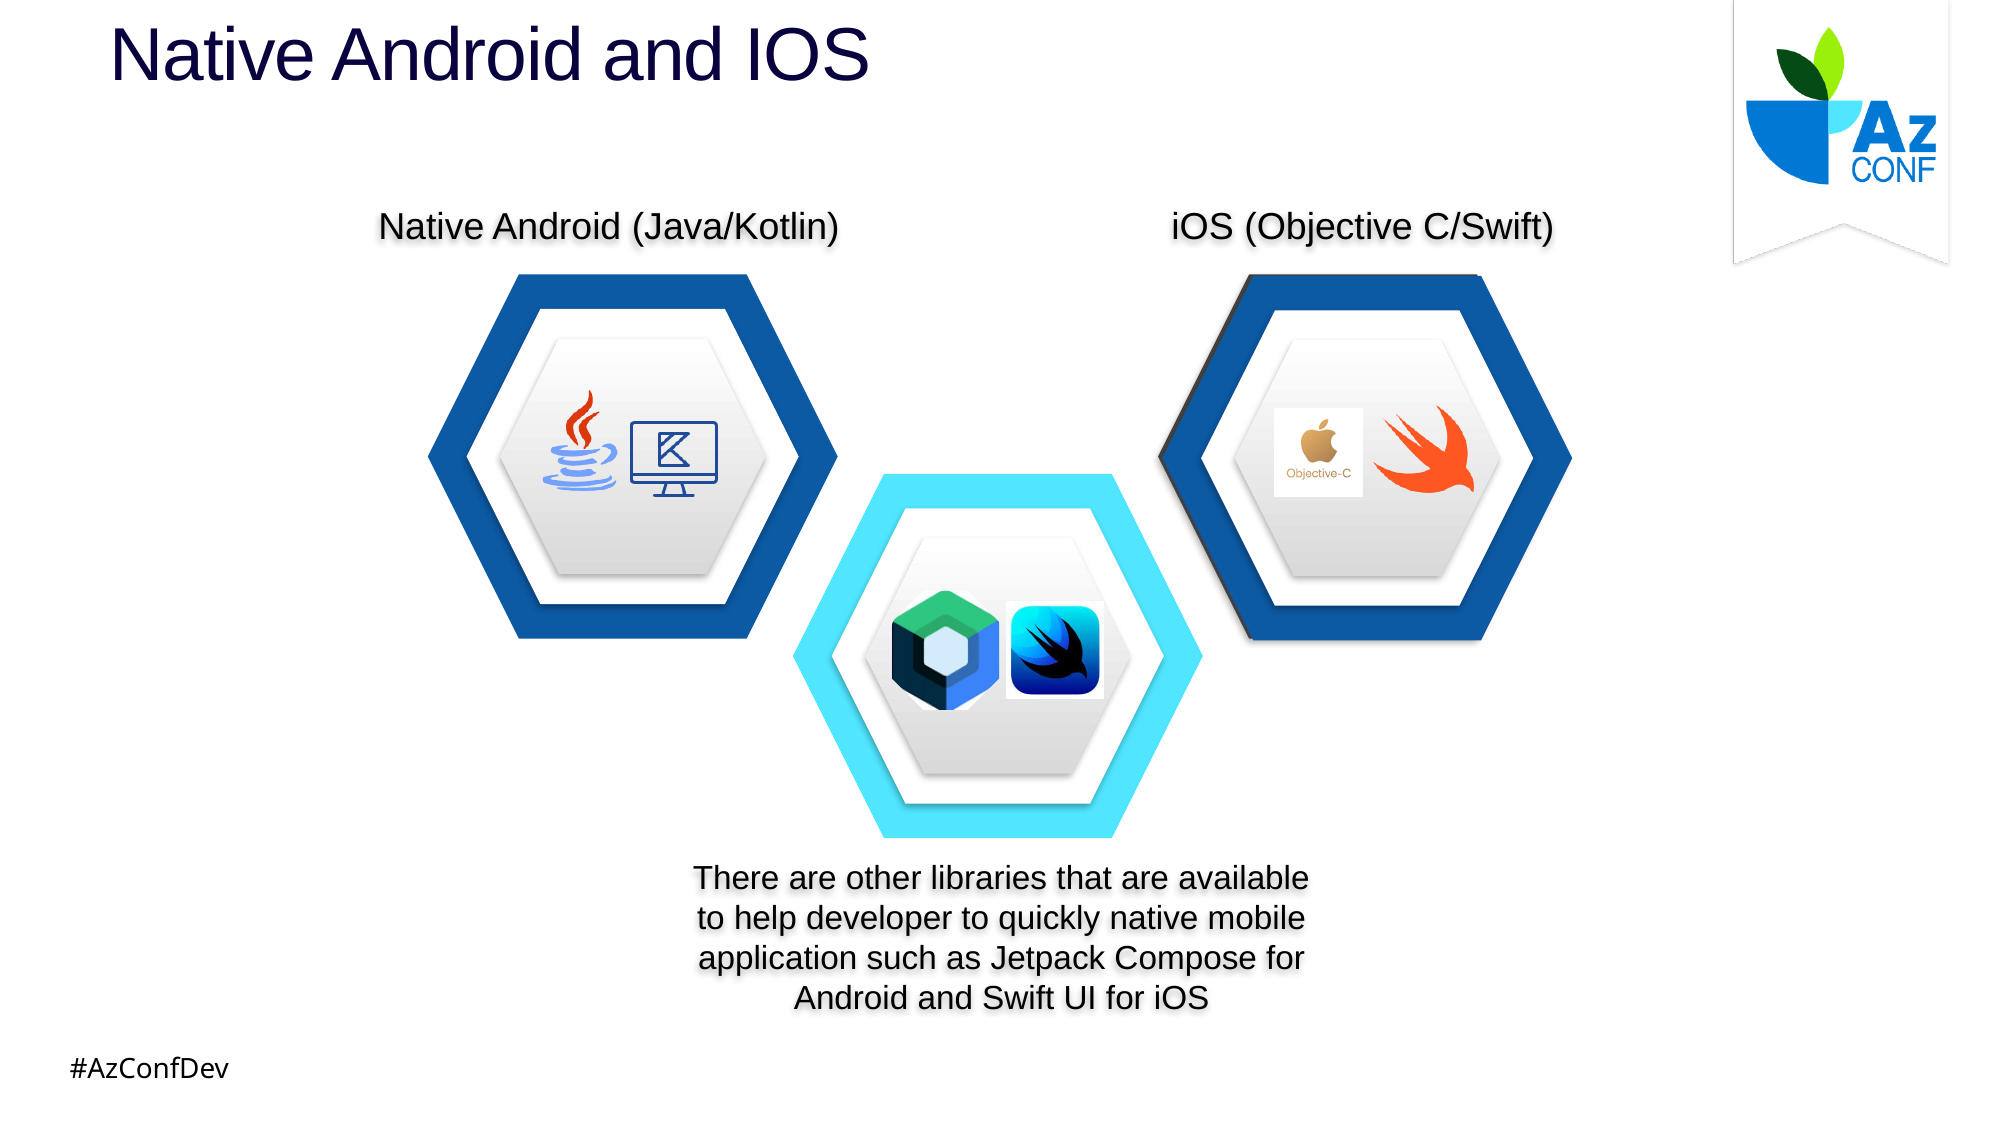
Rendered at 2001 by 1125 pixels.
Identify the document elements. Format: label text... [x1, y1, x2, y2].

picture [891, 590, 1000, 710]
text_box [864, 537, 1132, 775]
text_box [792, 473, 1203, 839]
title Native Android and IOS [109, 22, 922, 187]
text_box [465, 307, 800, 606]
picture [1006, 601, 1104, 699]
text_box There are other libraries that are available to help developer to quickly native mobile application such as Jetpack Compose for Android and Swift UI for iOS [670, 849, 1334, 1024]
picture [529, 390, 724, 509]
text_box [1162, 275, 1573, 641]
text_box [499, 337, 767, 576]
text_box [427, 274, 838, 639]
text_box [1233, 339, 1501, 577]
text_box [830, 507, 1166, 805]
picture [1727, 0, 1955, 272]
text_box [1199, 309, 1535, 607]
text_box [1156, 273, 1479, 640]
picture [1274, 398, 1474, 557]
text_box iOS (Objective C/Swift) [972, 194, 1754, 255]
text_box Native Android (Java/Kotlin) [43, 194, 971, 255]
